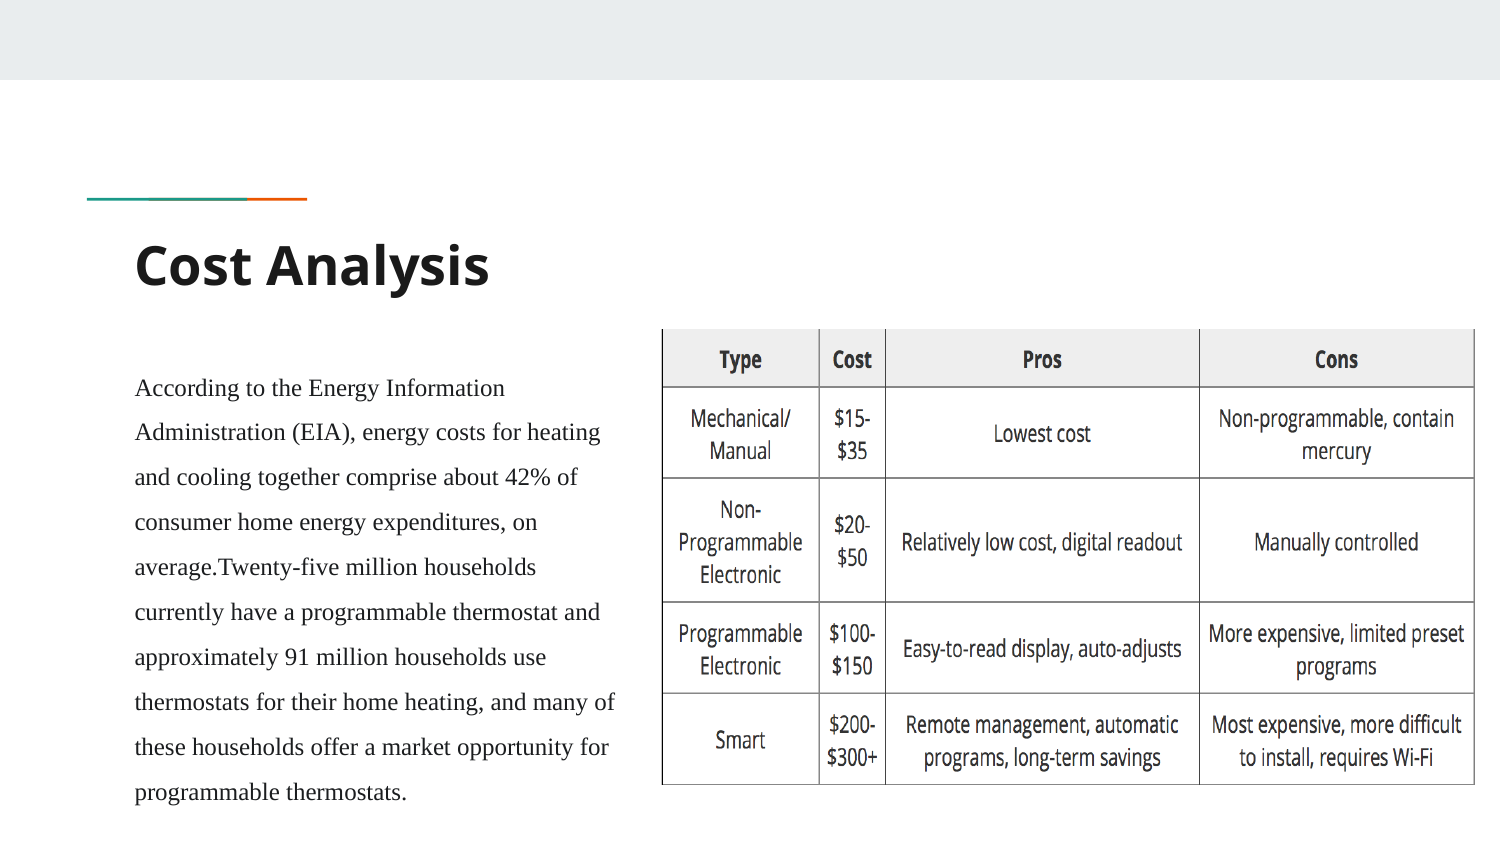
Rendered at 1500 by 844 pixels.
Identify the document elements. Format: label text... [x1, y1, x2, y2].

list According to the Energy Information Administration (EIA), energy costs for heating and cooling together comprise about 42% of consumer home energy expenditures, on average.Twenty-five million households currently have a programmable thermostat and approximately 91 million households use thermostats for their home heating, and many of these households offer a market opportunity for programmable thermostats. [119, 341, 636, 811]
title Cost Analysis [119, 216, 1381, 305]
picture [659, 328, 1476, 785]
